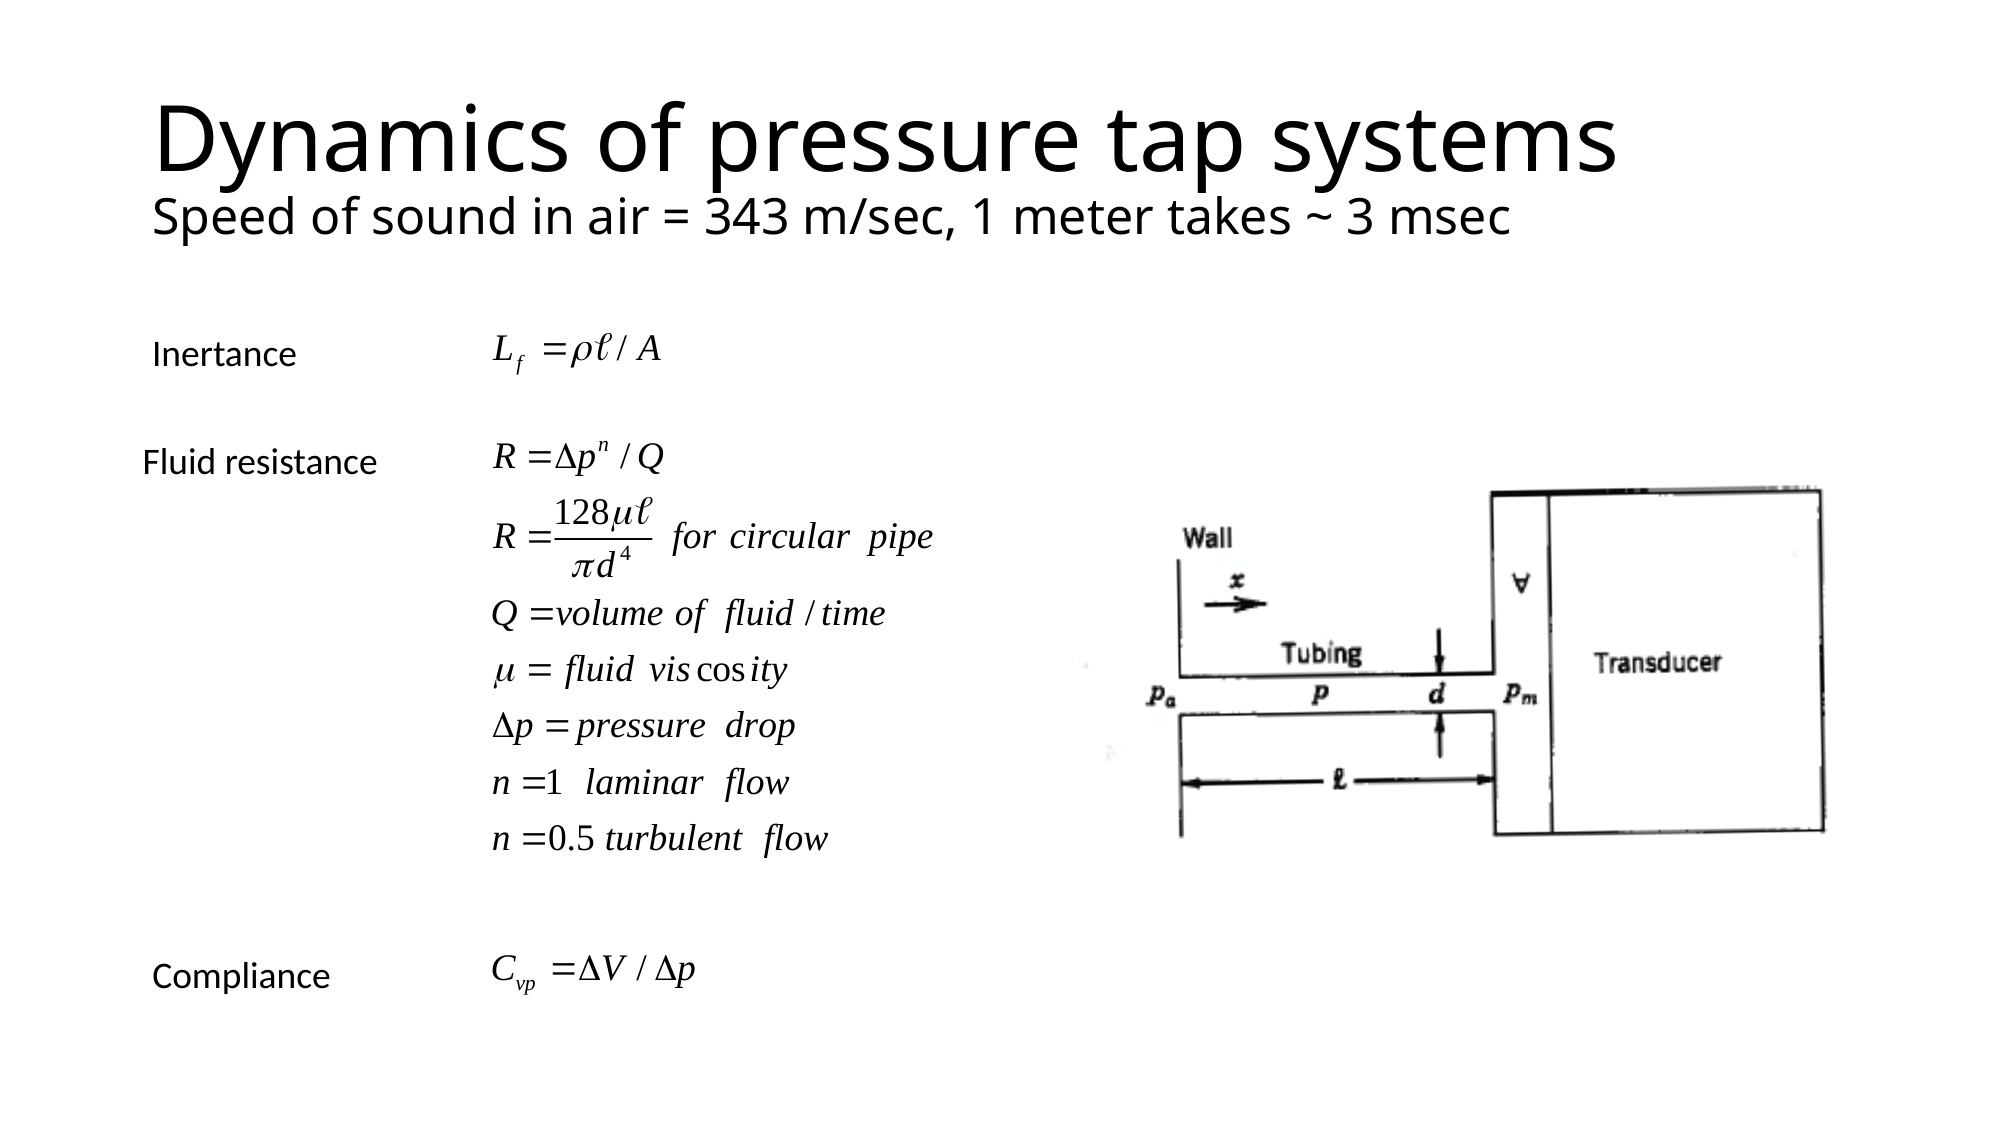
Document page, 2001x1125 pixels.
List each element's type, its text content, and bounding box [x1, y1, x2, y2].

title Dynamics of pressure tap systems Speed of sound in air = 343 m/sec, 1 meter takes ~ 3 msec [137, 59, 1863, 278]
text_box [486, 943, 702, 1003]
picture [1075, 426, 1842, 869]
text_box Inertance [137, 322, 326, 382]
text_box Fluid resistance [127, 429, 486, 490]
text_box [486, 428, 940, 867]
text_box Compliance [137, 943, 419, 1004]
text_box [486, 323, 668, 383]
